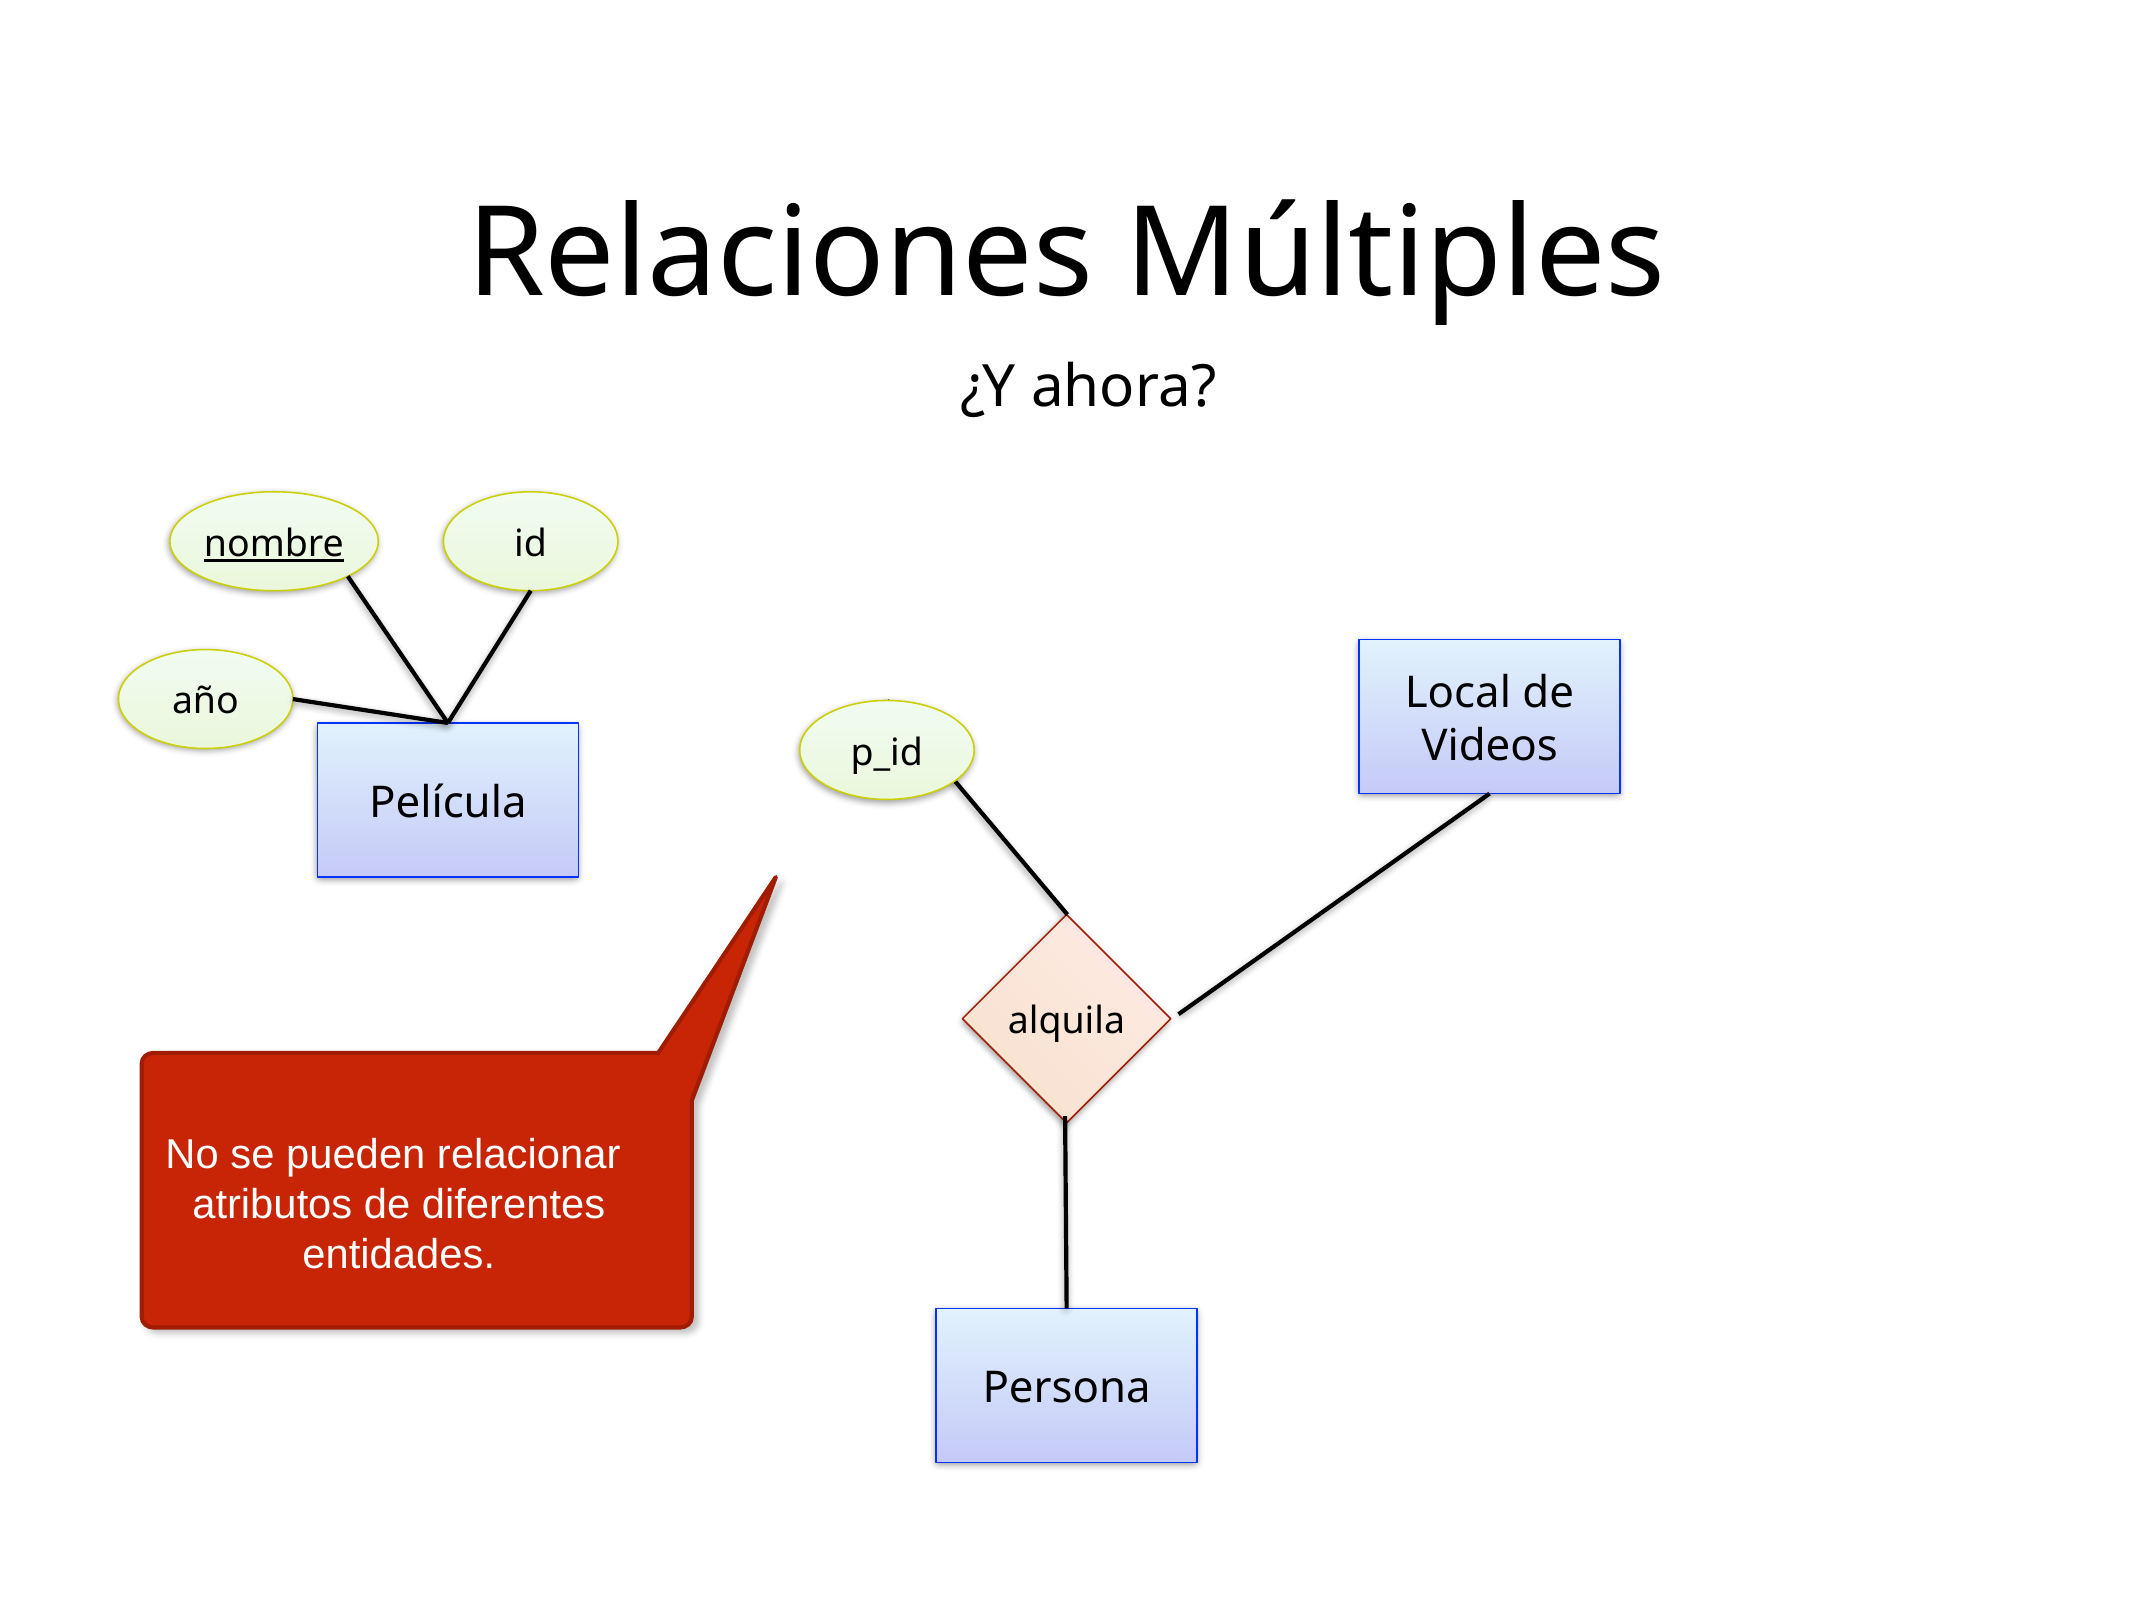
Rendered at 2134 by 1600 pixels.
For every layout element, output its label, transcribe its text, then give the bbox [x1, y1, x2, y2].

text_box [292, 698, 342, 724]
text_box No se pueden relacionar atributos de diferentes entidades. [141, 877, 776, 1328]
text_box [454, 590, 531, 724]
text_box alquila [962, 918, 1171, 1119]
text_box ¿Y ahora? [595, 339, 1581, 427]
text_box nombre [169, 491, 379, 591]
text_box Persona [936, 1308, 1198, 1463]
text_box p_id [799, 700, 884, 800]
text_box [1178, 793, 1490, 1015]
text_box Película [317, 722, 579, 877]
text_box Local de Videos [1359, 639, 1621, 794]
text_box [347, 576, 449, 724]
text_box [886, 700, 1068, 915]
text_box año [118, 649, 293, 749]
text_box Relaciones Múltiples [320, 162, 1813, 330]
text_box id [443, 491, 618, 591]
